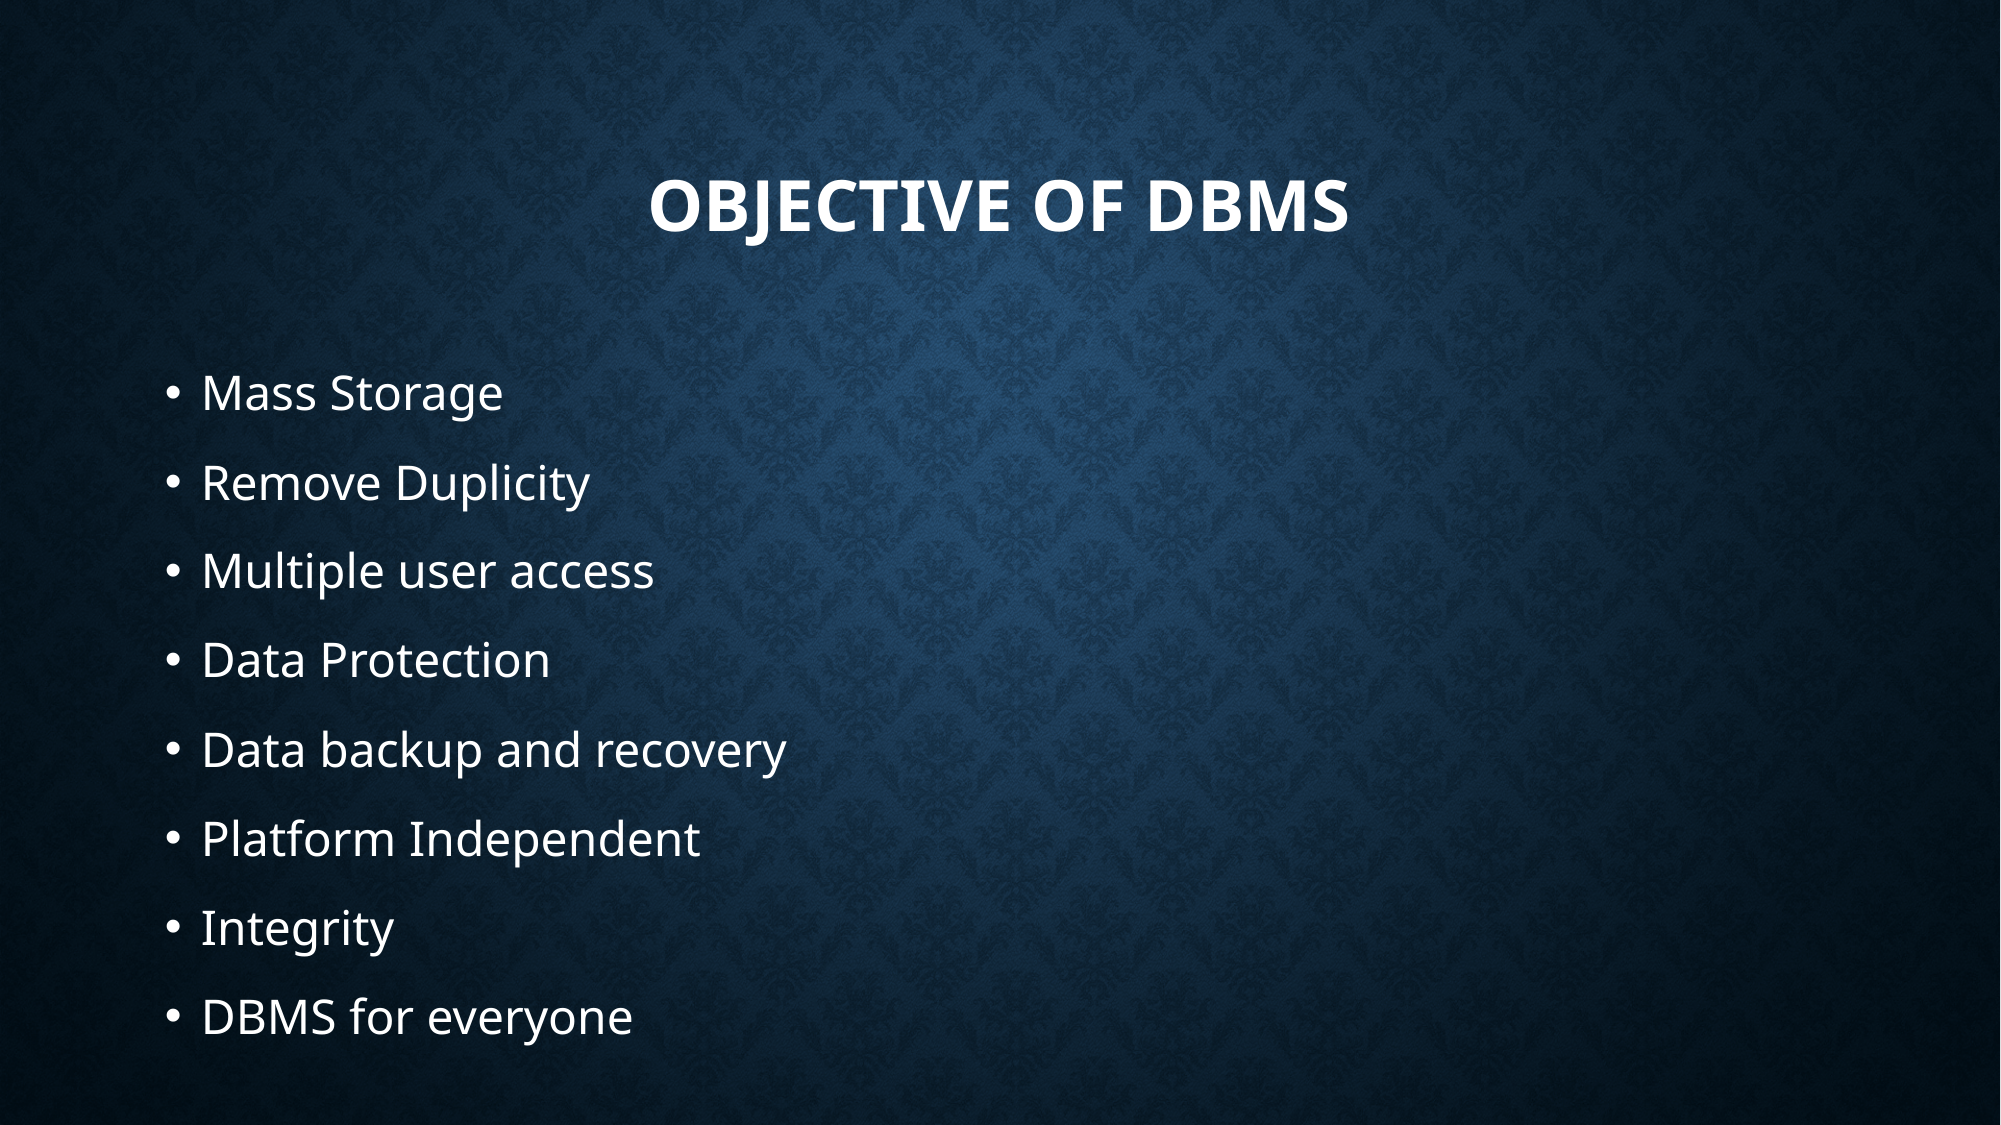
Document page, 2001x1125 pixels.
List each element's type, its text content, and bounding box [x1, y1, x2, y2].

list Mass Storage Remove Duplicity Multiple user access Data Protection Data backup and recovery Platform Independent Integrity DBMS for everyone [149, 343, 1849, 1055]
title Objective of DBMS [149, 99, 1849, 318]
